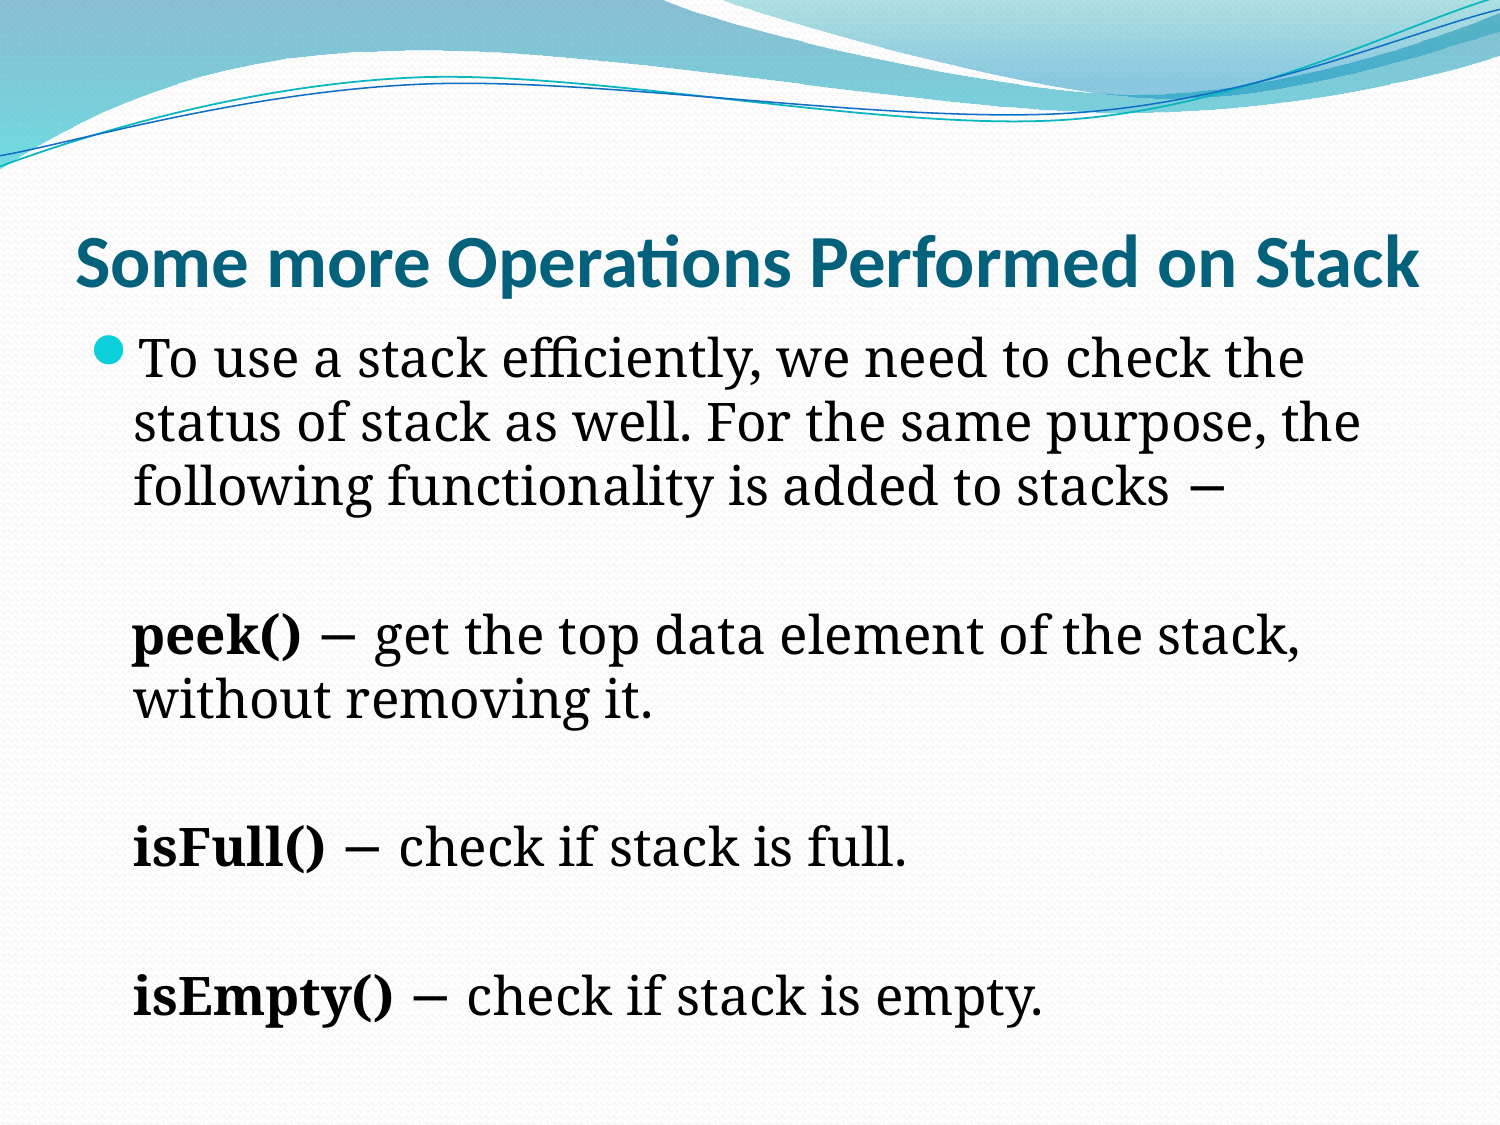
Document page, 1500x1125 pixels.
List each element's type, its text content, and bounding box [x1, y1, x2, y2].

list To use a stack efficiently, we need to check the status of stack as well. For the same purpose, the following functionality is added to stacks − peek() − get the top data element of the stack, without removing it. isFull() − check if stack is full. isEmpty() − check if stack is empty. [75, 317, 1425, 1038]
title Some more Operations Performed on Stack [75, 115, 1425, 303]
